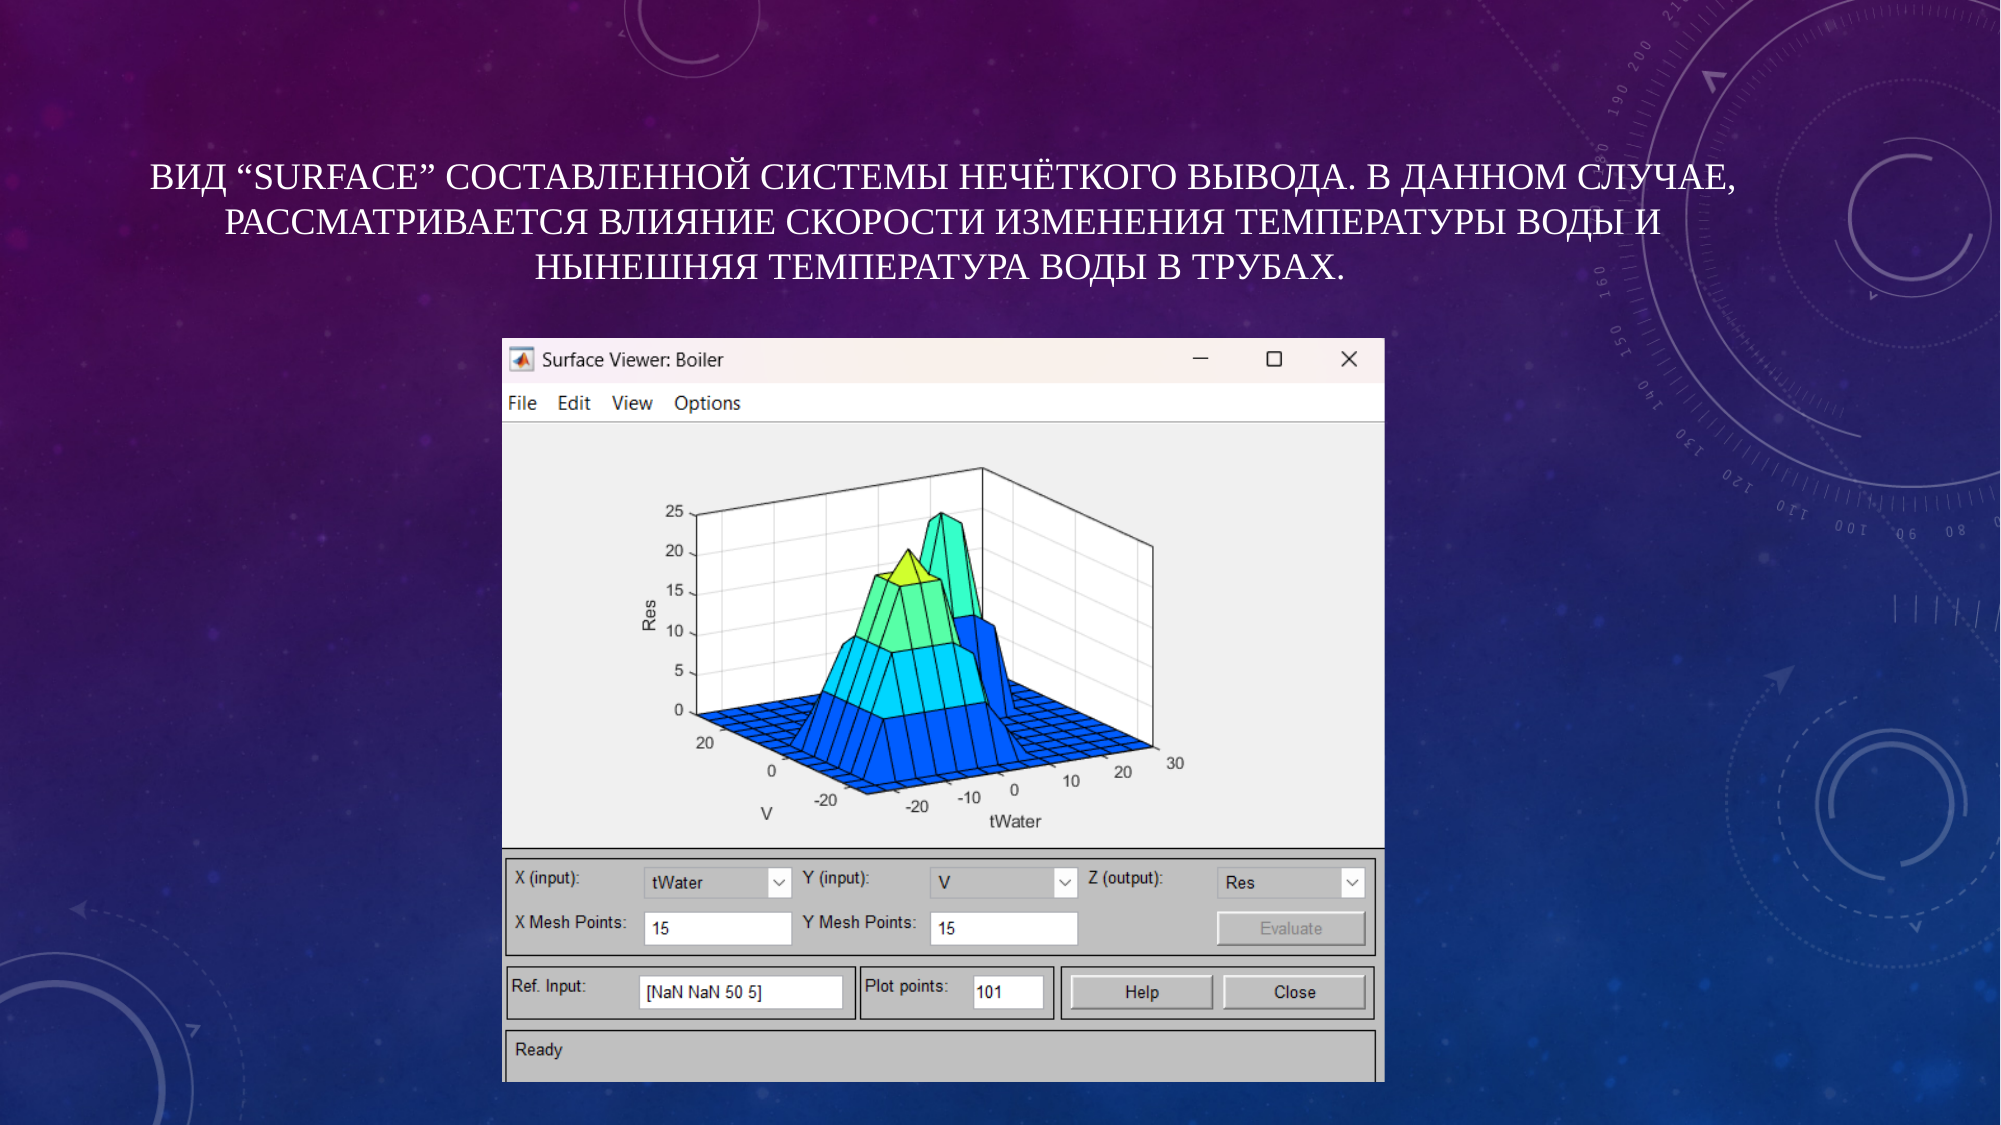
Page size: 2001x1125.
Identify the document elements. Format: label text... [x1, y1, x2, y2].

title вид “Surface” составленной системы нечёткого вывода. В данном случае, рассматривается влияние скорости изменения температуры воды и нынешняя температура воды в трубах. [112, 99, 1775, 339]
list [501, 338, 1385, 1082]
picture [0, 0, 2001, 1125]
